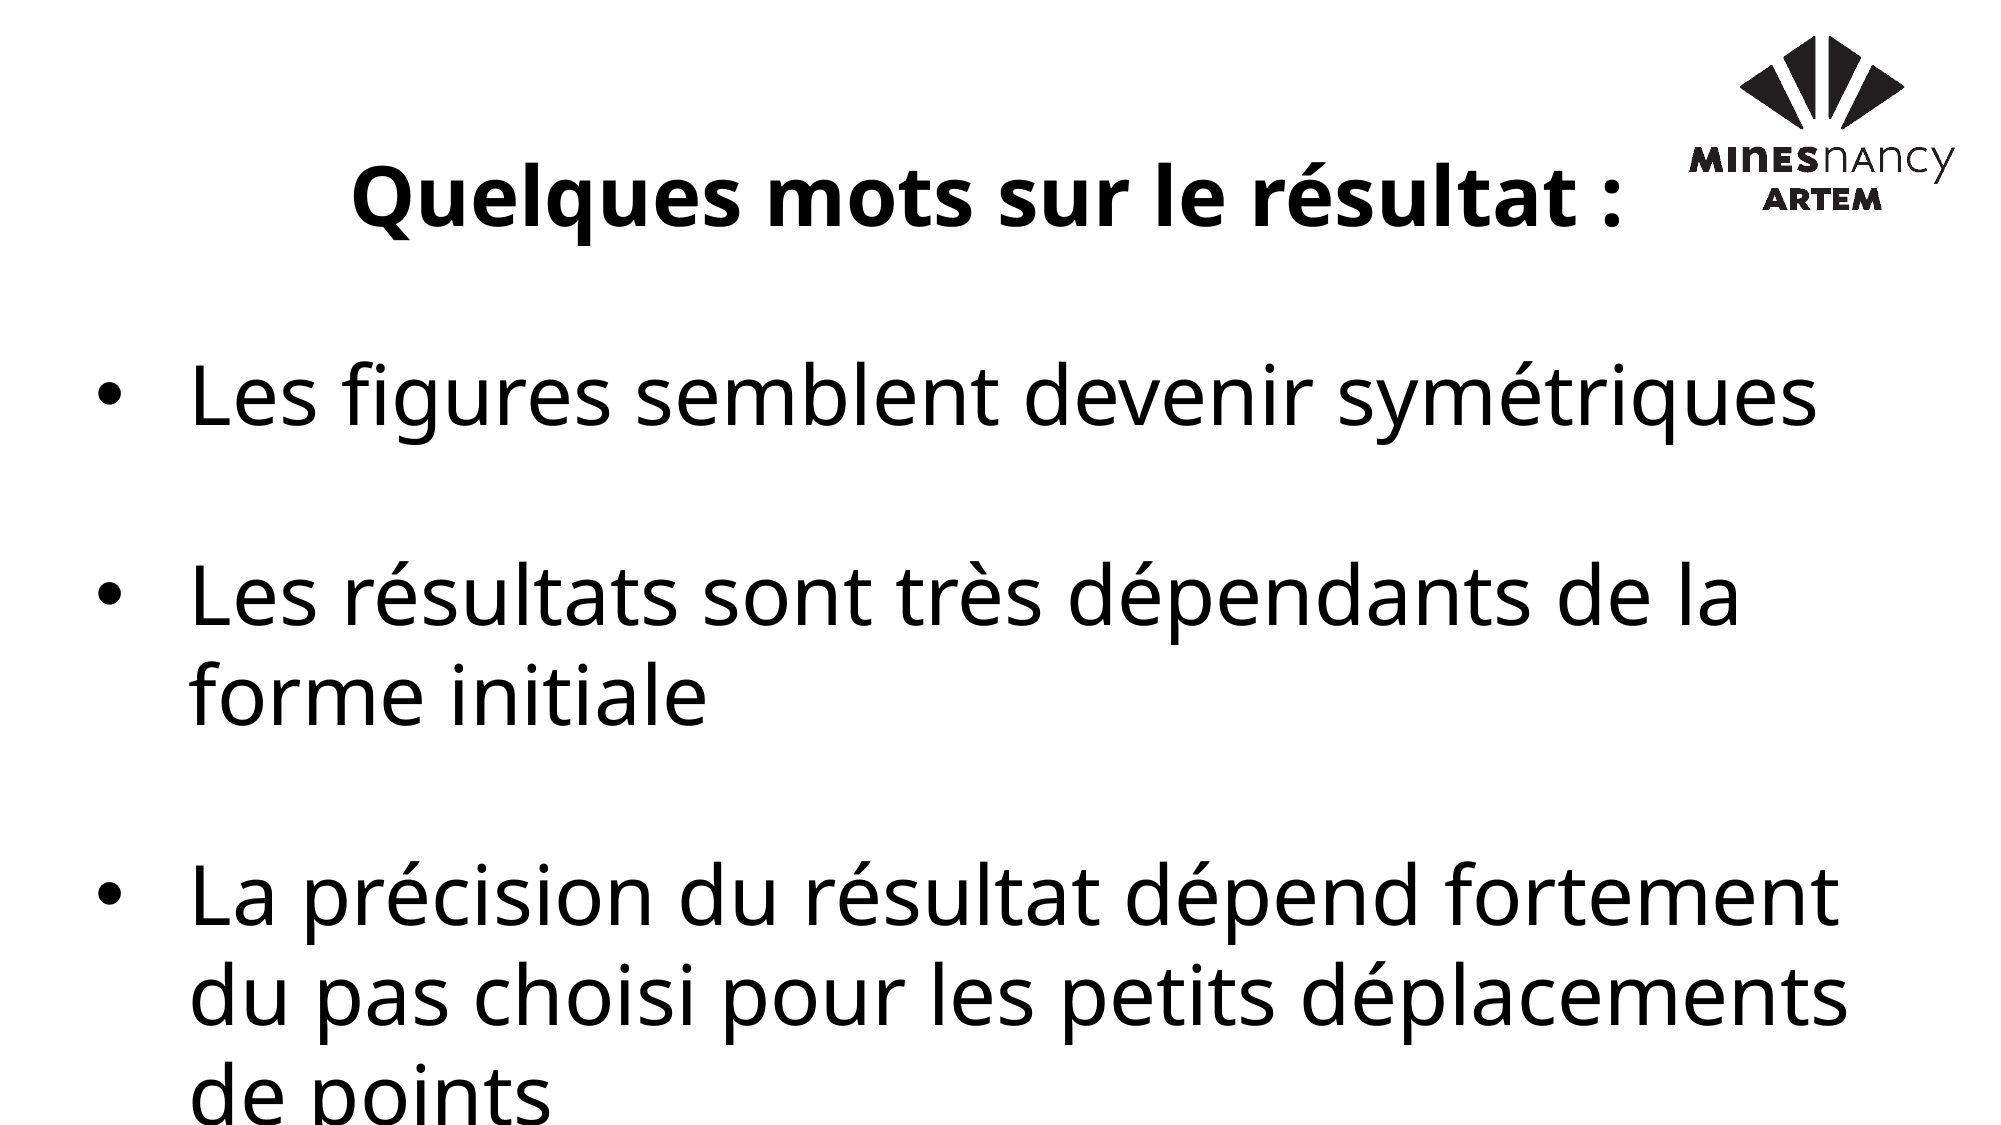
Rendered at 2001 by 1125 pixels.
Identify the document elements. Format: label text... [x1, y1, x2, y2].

picture [1689, 36, 1955, 210]
text_box Quelques mots sur le résultat : Les figures semblent devenir symétriques Les résultats sont très dépendants de la forme initiale La précision du résultat dépend fortement du pas choisi pour les petits déplacements de points [80, 135, 1895, 1125]
